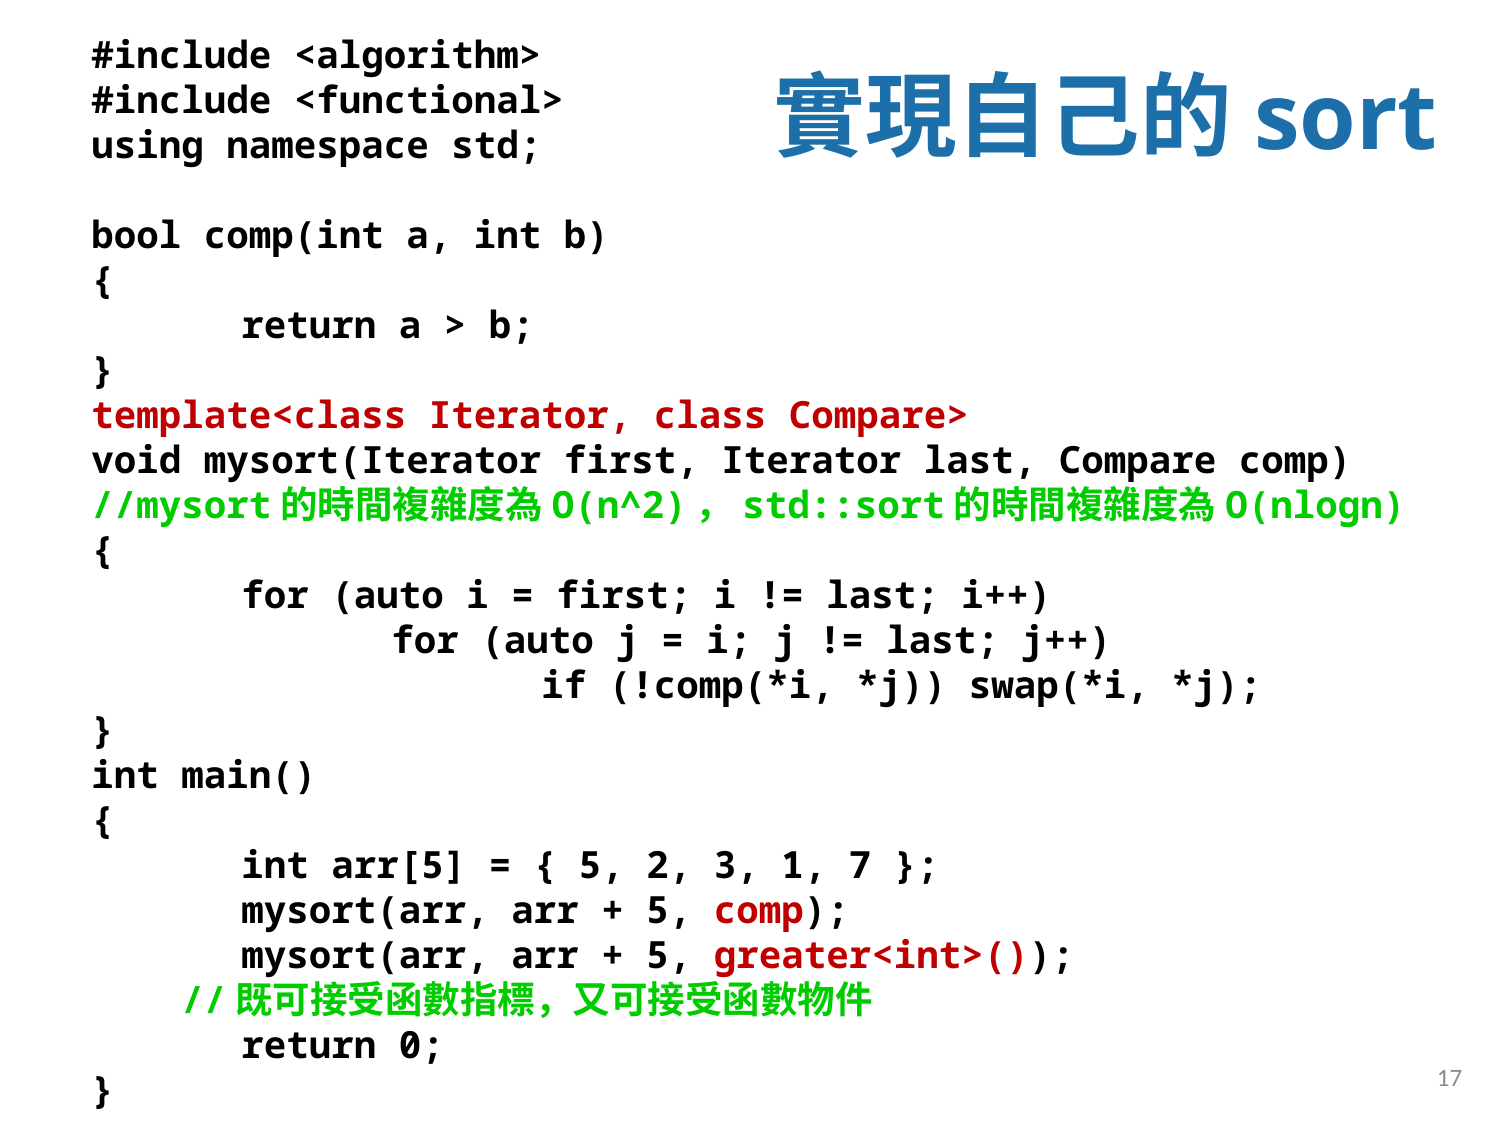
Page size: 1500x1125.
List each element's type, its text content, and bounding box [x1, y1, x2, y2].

title 實現自己的sort [758, 10, 1500, 229]
text_box #include <algorithm> #include <functional> using namespace std; bool comp(int a, int b) { return a > b; } template<class Iterator, class Compare> void mysort(Iterator first, Iterator last, Compare comp) //mysort的時間複雜度為O(n^2)，std::sort的時間複雜度為O(nlogn) { for (auto i = first; i != last; i++) for (auto j = i; j != last; j++) if (!comp(*i, *j)) swap(*i, *j); } int main() { int arr[5] = { 5, 2, 3, 1, 7 }; mysort(arr, arr + 5, comp); mysort(arr, arr + 5, greater<int>()); //既可接受函數指標，又可接受函數物件 return 0; } [76, 23, 1478, 1119]
